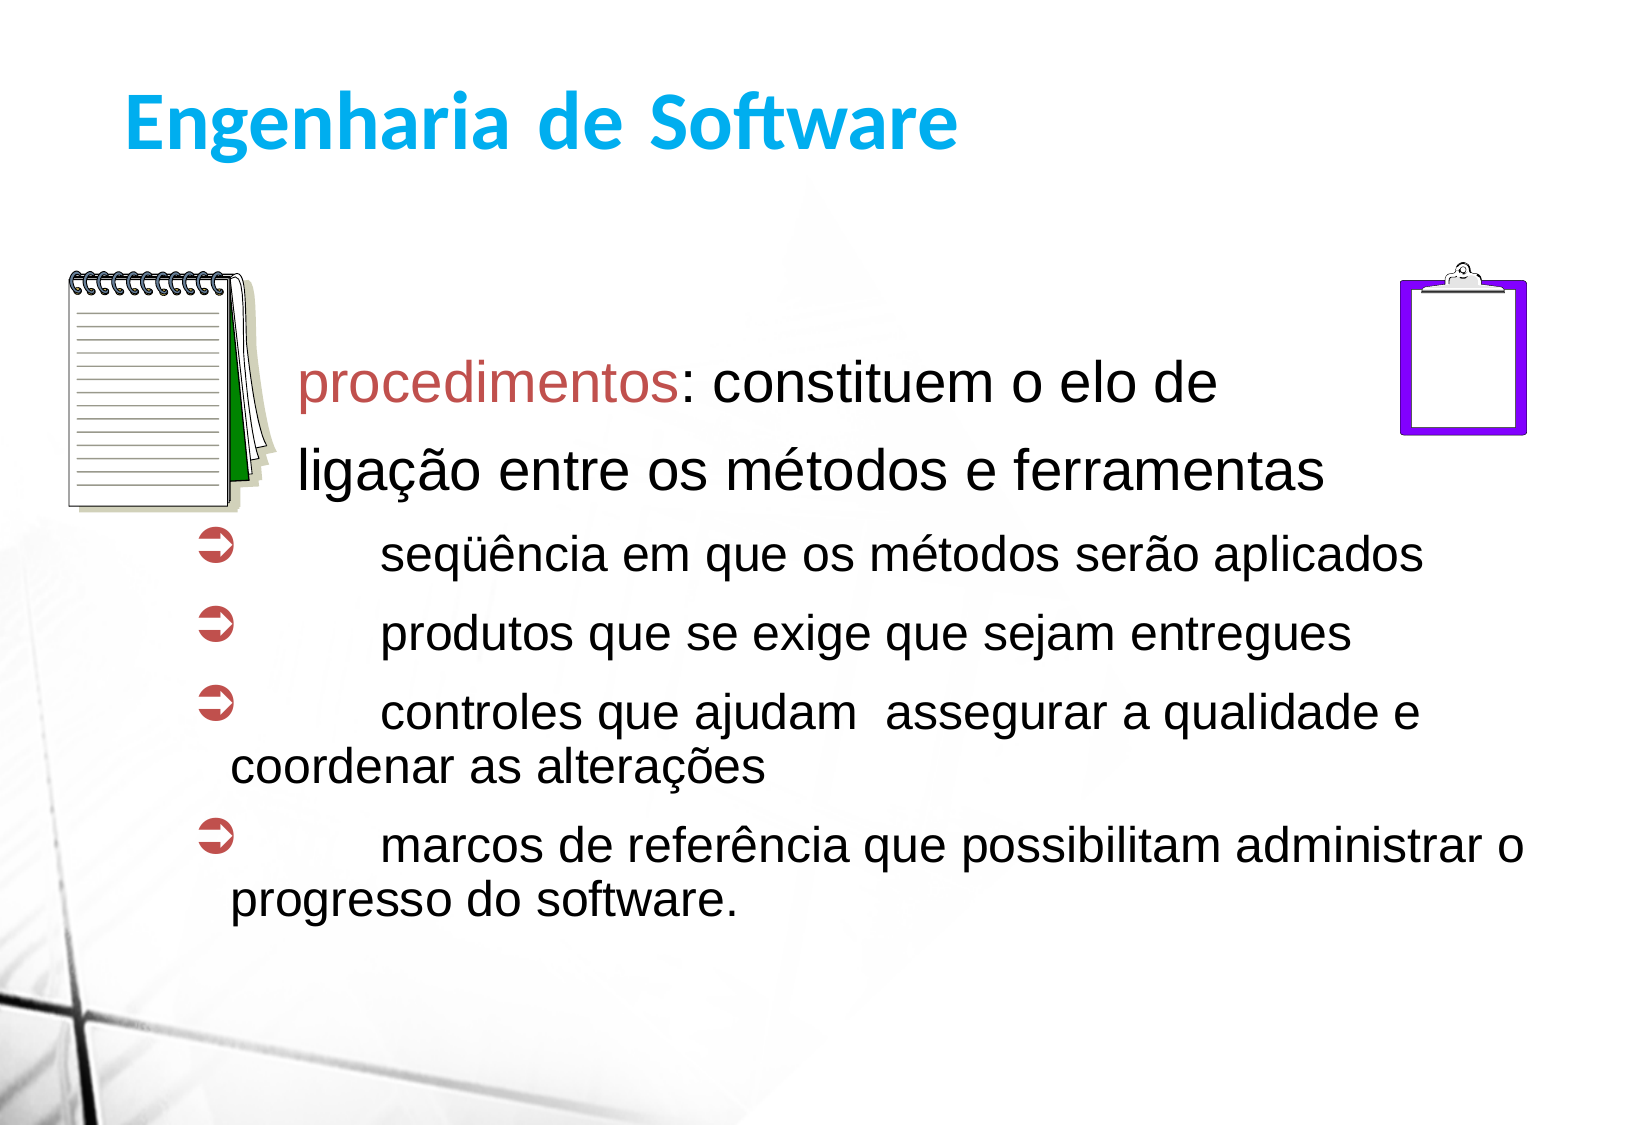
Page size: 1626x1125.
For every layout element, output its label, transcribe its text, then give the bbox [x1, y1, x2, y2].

text_box procedimentos: constituem o elo de ligação entre os métodos e ferramentas seqüência em que os métodos serão aplicados produtos que se exige que sejam entregues controles que ajudam assegurar a qualidade e coordenar as alterações marcos de referência que possibilitam administrar o progresso do software. [118, 352, 1618, 1077]
picture [0, 0, 1626, 1125]
text_box Engenharia de Software [124, 29, 1506, 217]
